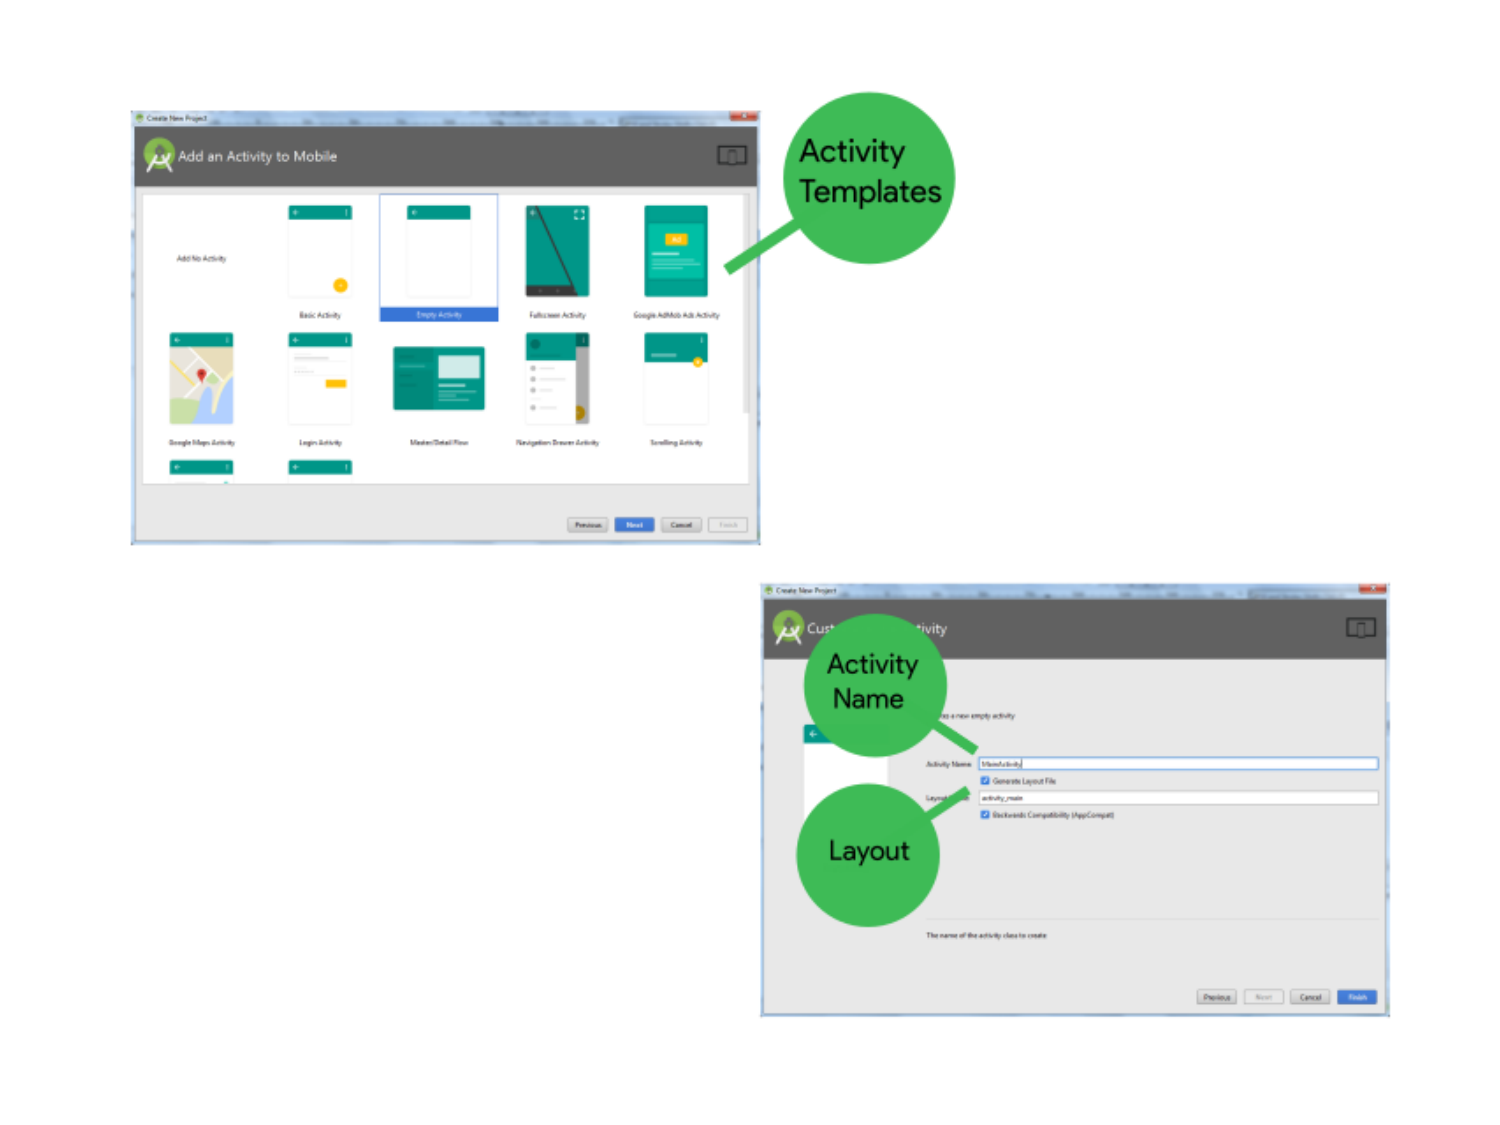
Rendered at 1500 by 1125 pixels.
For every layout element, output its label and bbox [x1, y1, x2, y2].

list [74, 74, 1422, 1085]
